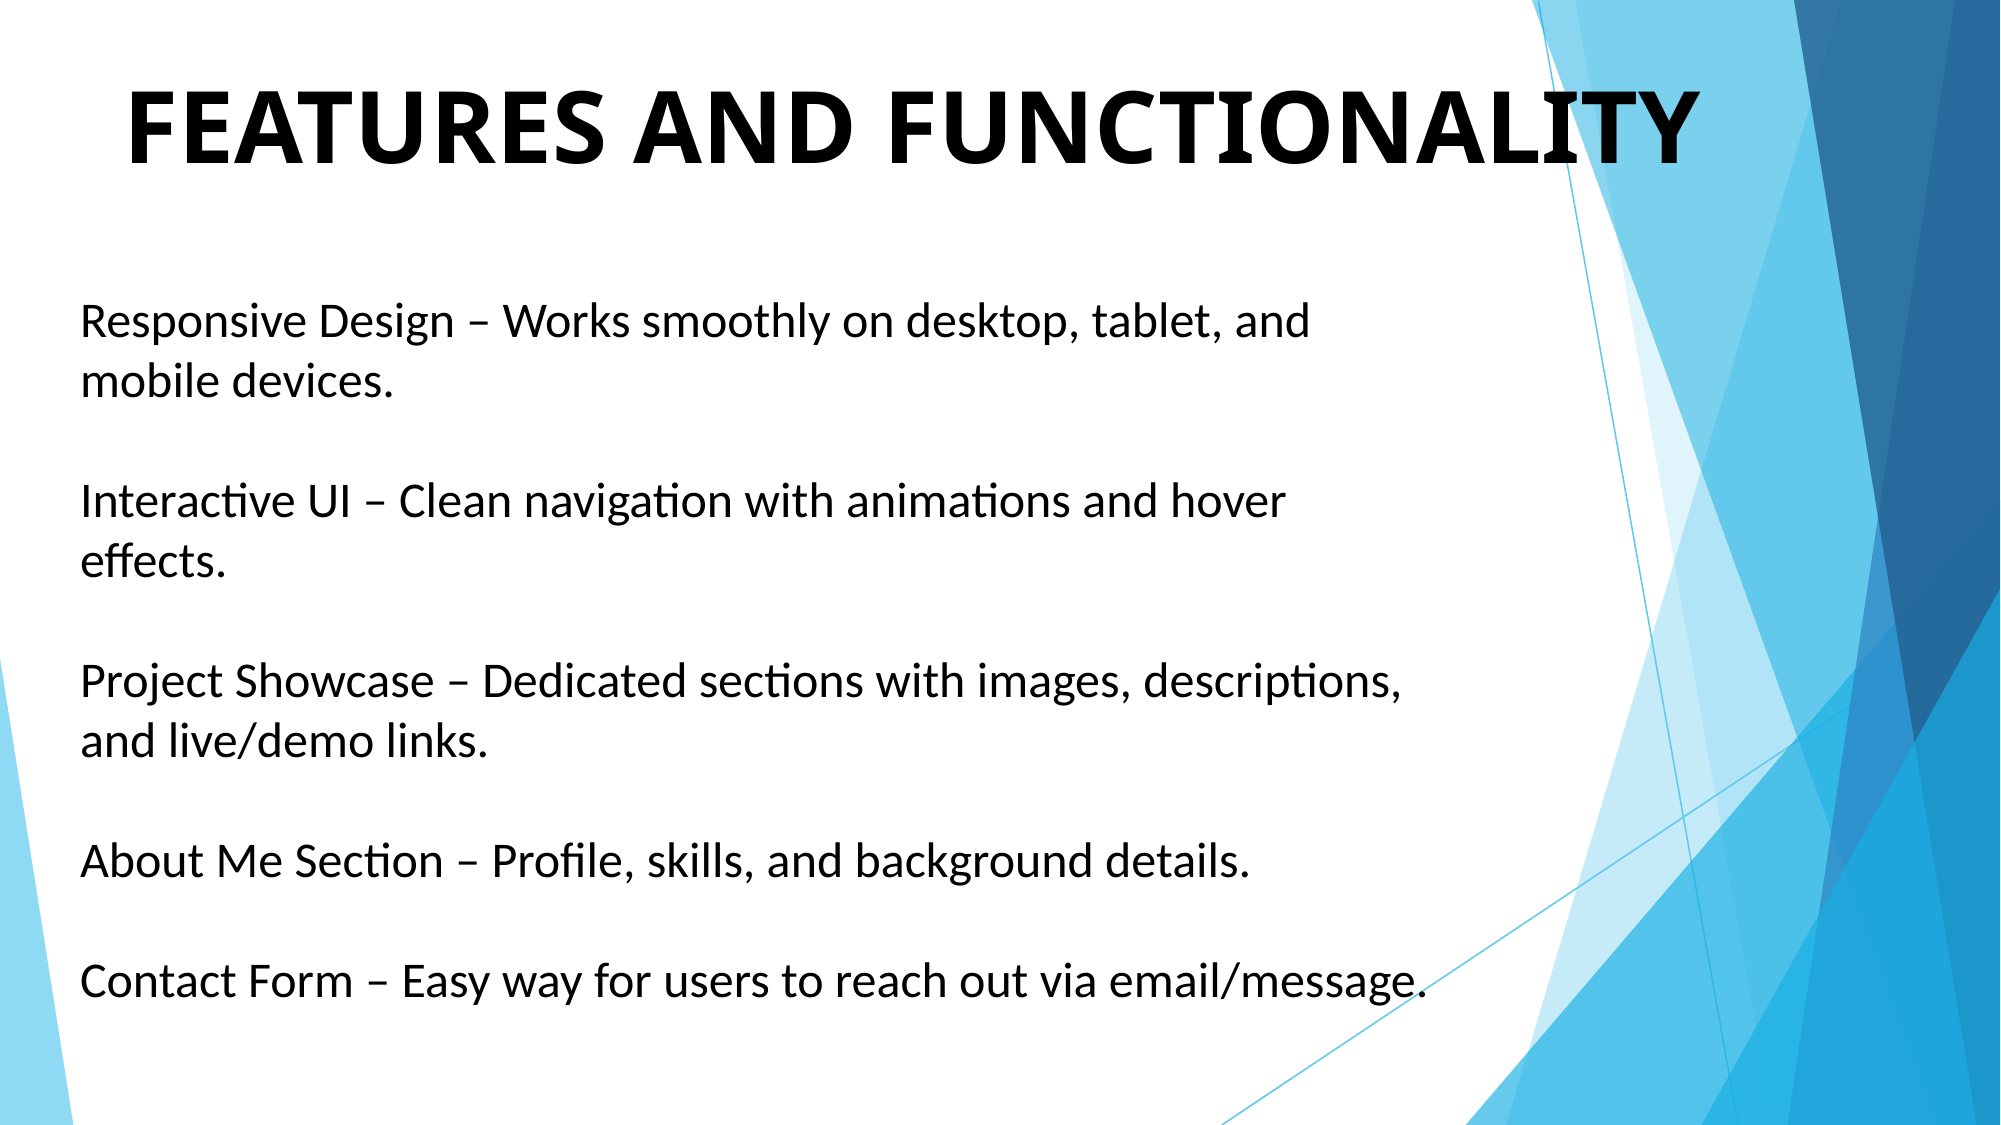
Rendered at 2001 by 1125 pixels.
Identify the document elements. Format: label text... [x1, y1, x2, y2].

title FEATURES AND FUNCTIONALITY [123, 63, 1877, 182]
text_box Responsive Design – Works smoothly on desktop, tablet, and mobile devices. Interactive UI – Clean navigation with animations and hover effects. Project Showcase – Dedicated sections with images, descriptions, and live/demo links. About Me Section – Profile, skills, and background details. Contact Form – Easy way for users to reach out via email/message. [65, 279, 1453, 1015]
